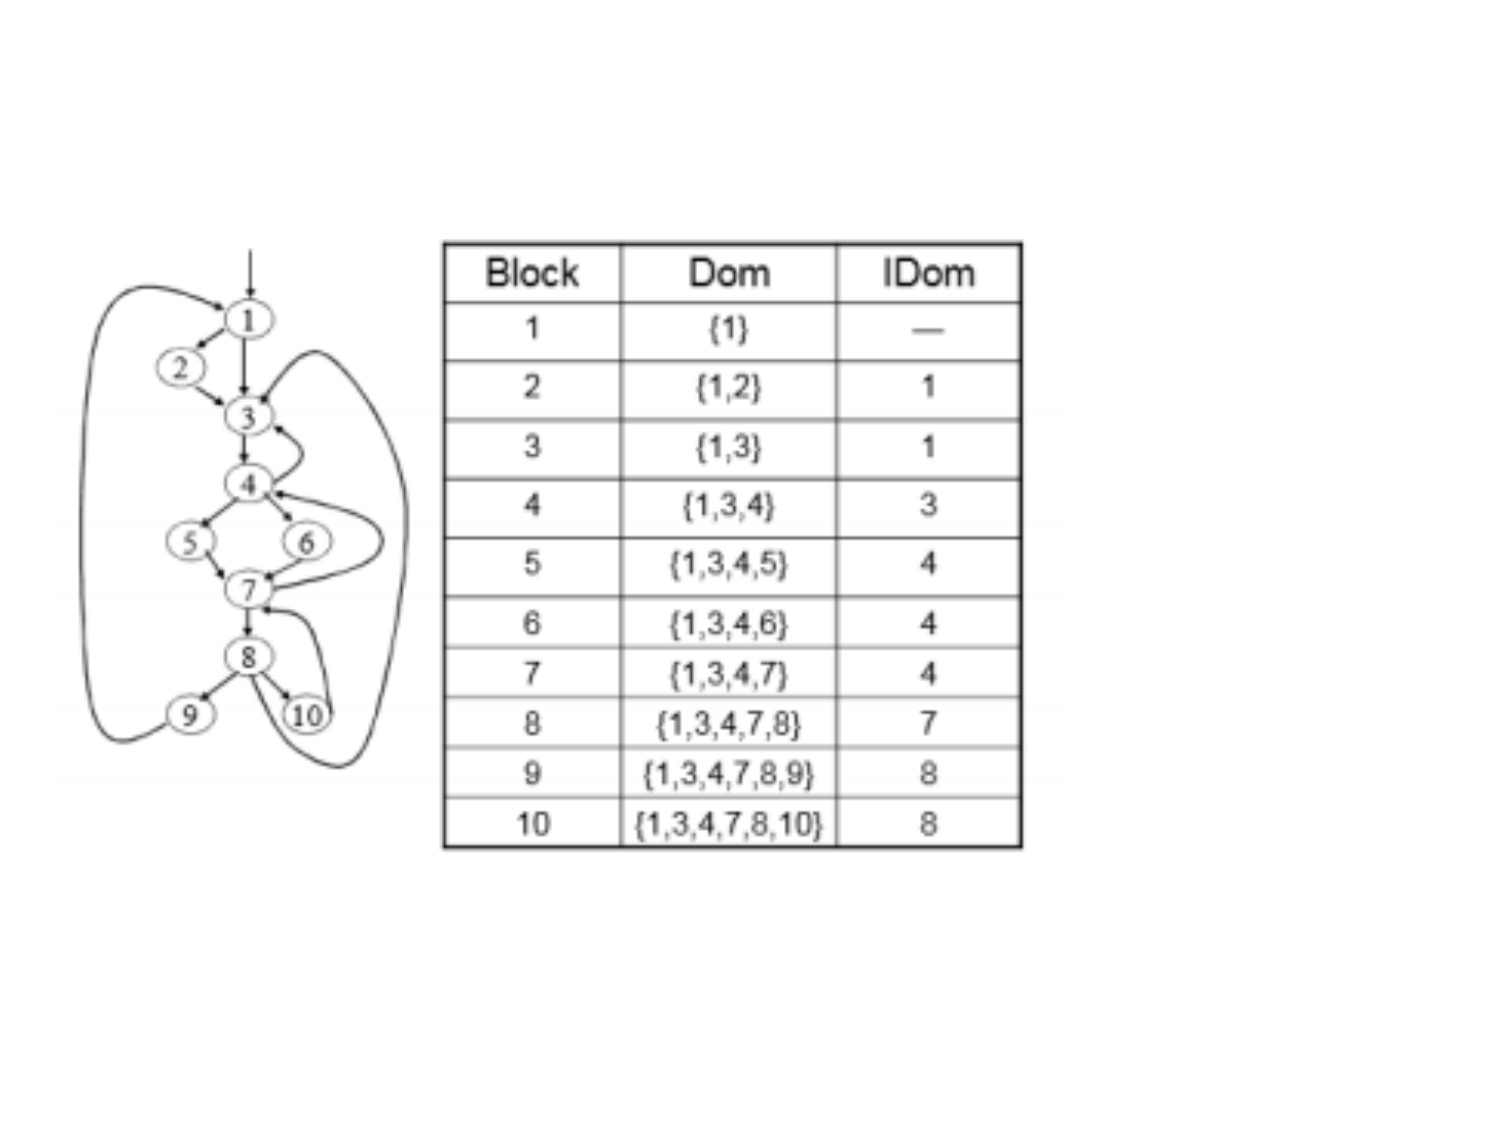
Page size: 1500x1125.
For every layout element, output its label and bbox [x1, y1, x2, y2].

picture [0, 137, 1138, 938]
